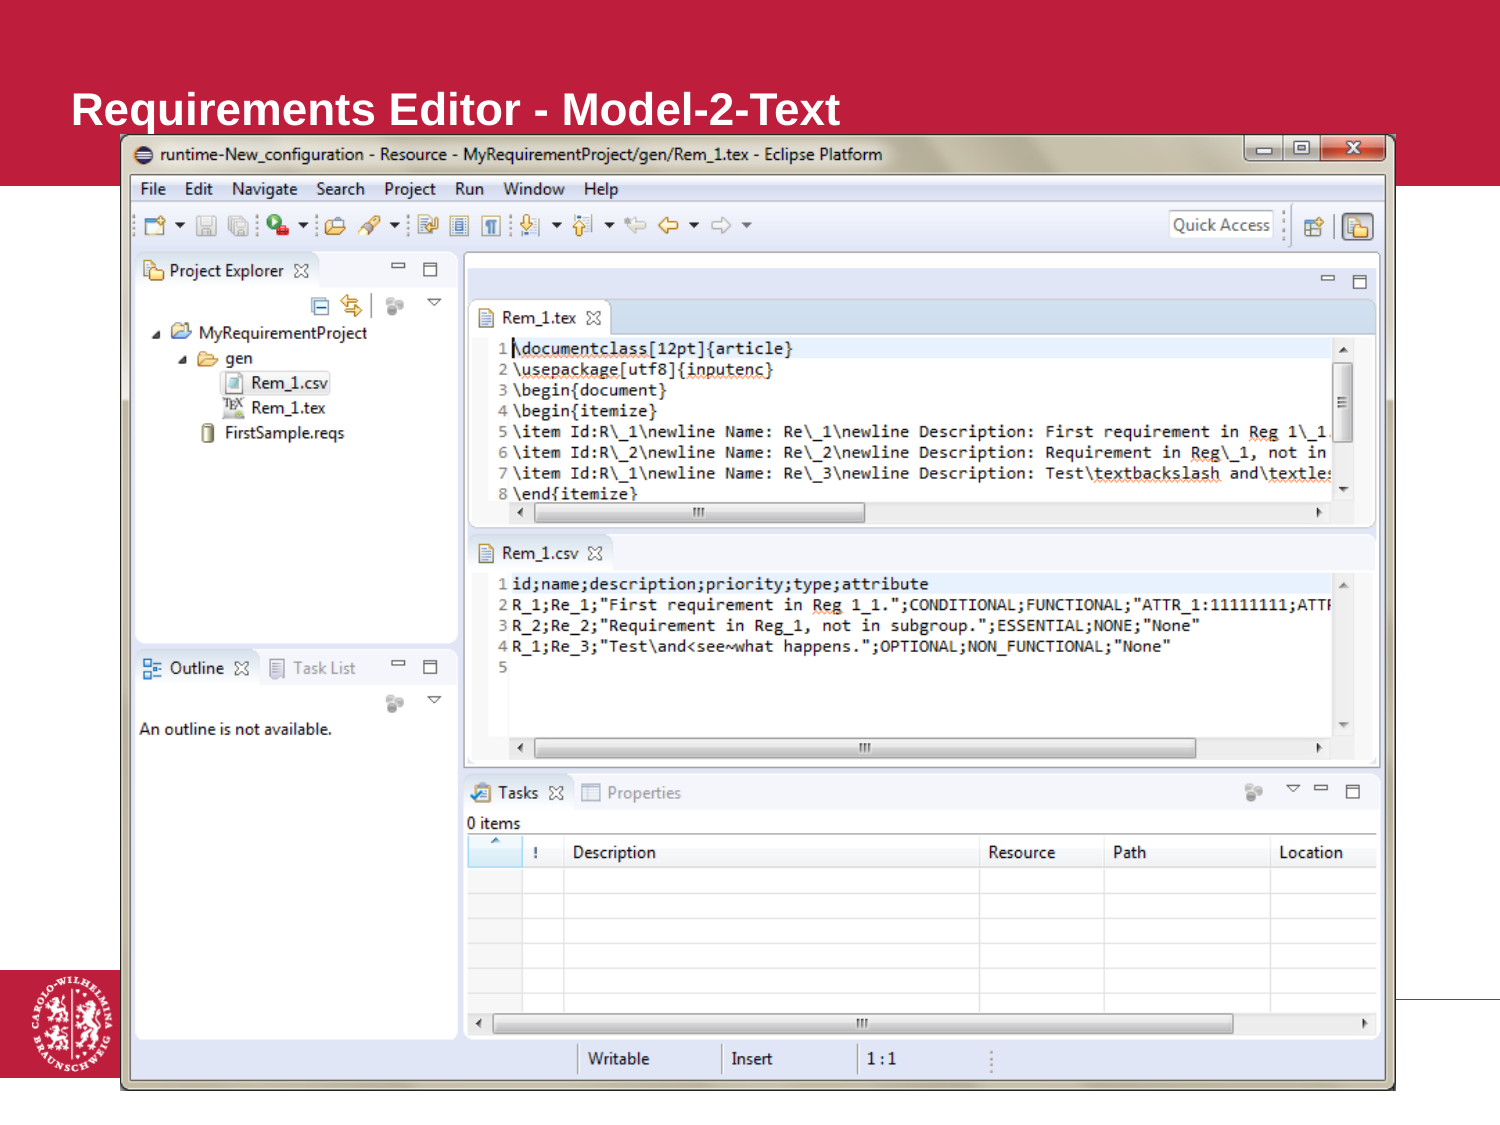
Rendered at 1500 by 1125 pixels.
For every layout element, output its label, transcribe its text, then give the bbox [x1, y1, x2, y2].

text_box [0, 0, 1500, 186]
picture [0, 134, 1396, 1092]
title Requirements Editor - Model-2-Text [70, 17, 1446, 135]
